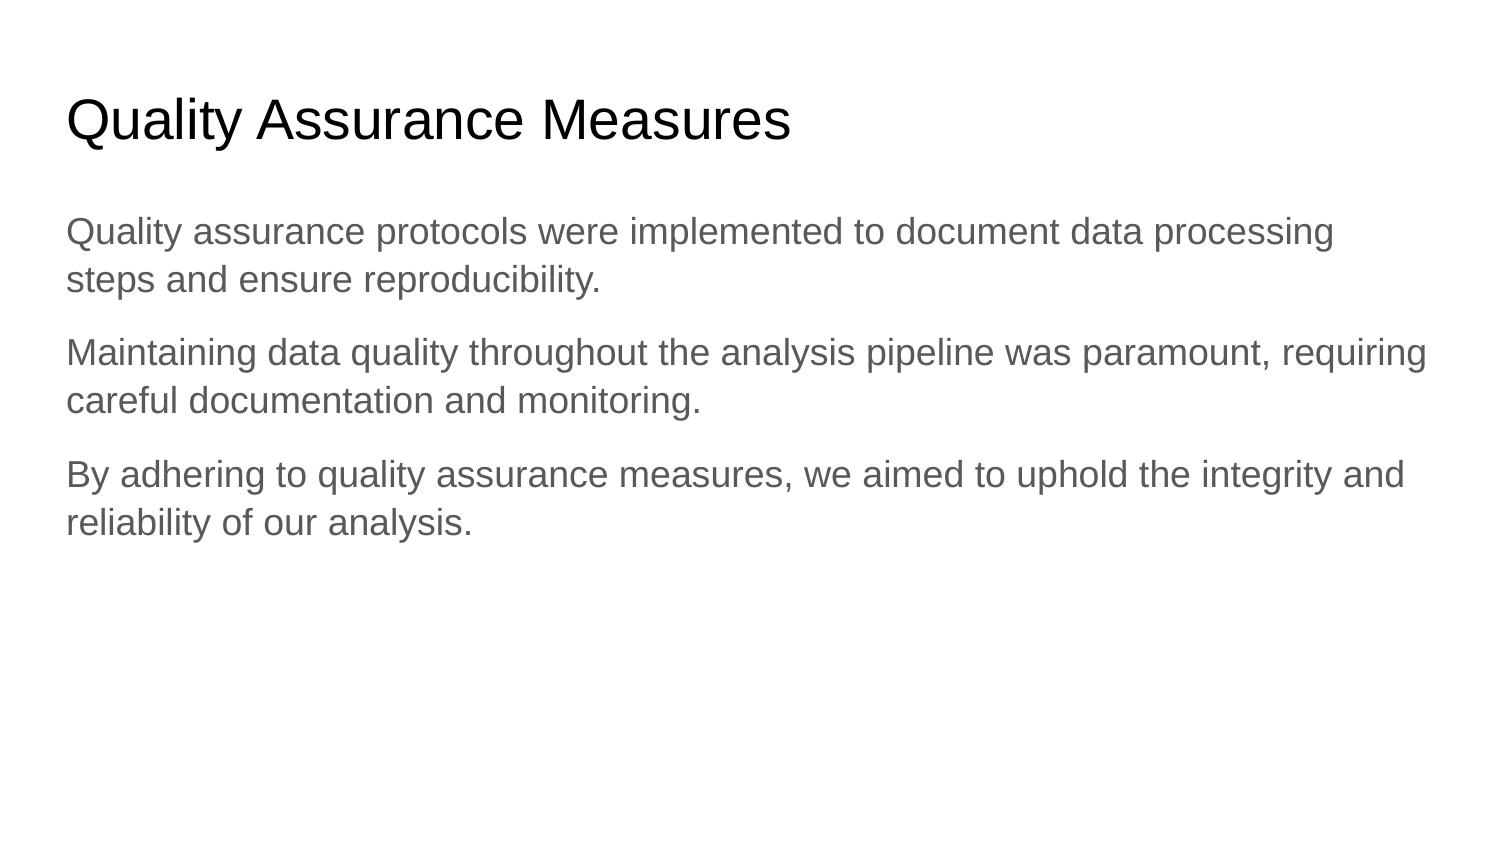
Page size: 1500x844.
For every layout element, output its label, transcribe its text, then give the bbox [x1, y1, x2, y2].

title Quality Assurance Measures [51, 72, 1449, 167]
list Quality assurance protocols were implemented to document data processing steps and ensure reproducibility. Maintaining data quality throughout the analysis pipeline was paramount, requiring careful documentation and monitoring. By adhering to quality assurance measures, we aimed to uphold the integrity and reliability of our analysis. [51, 189, 1449, 750]
